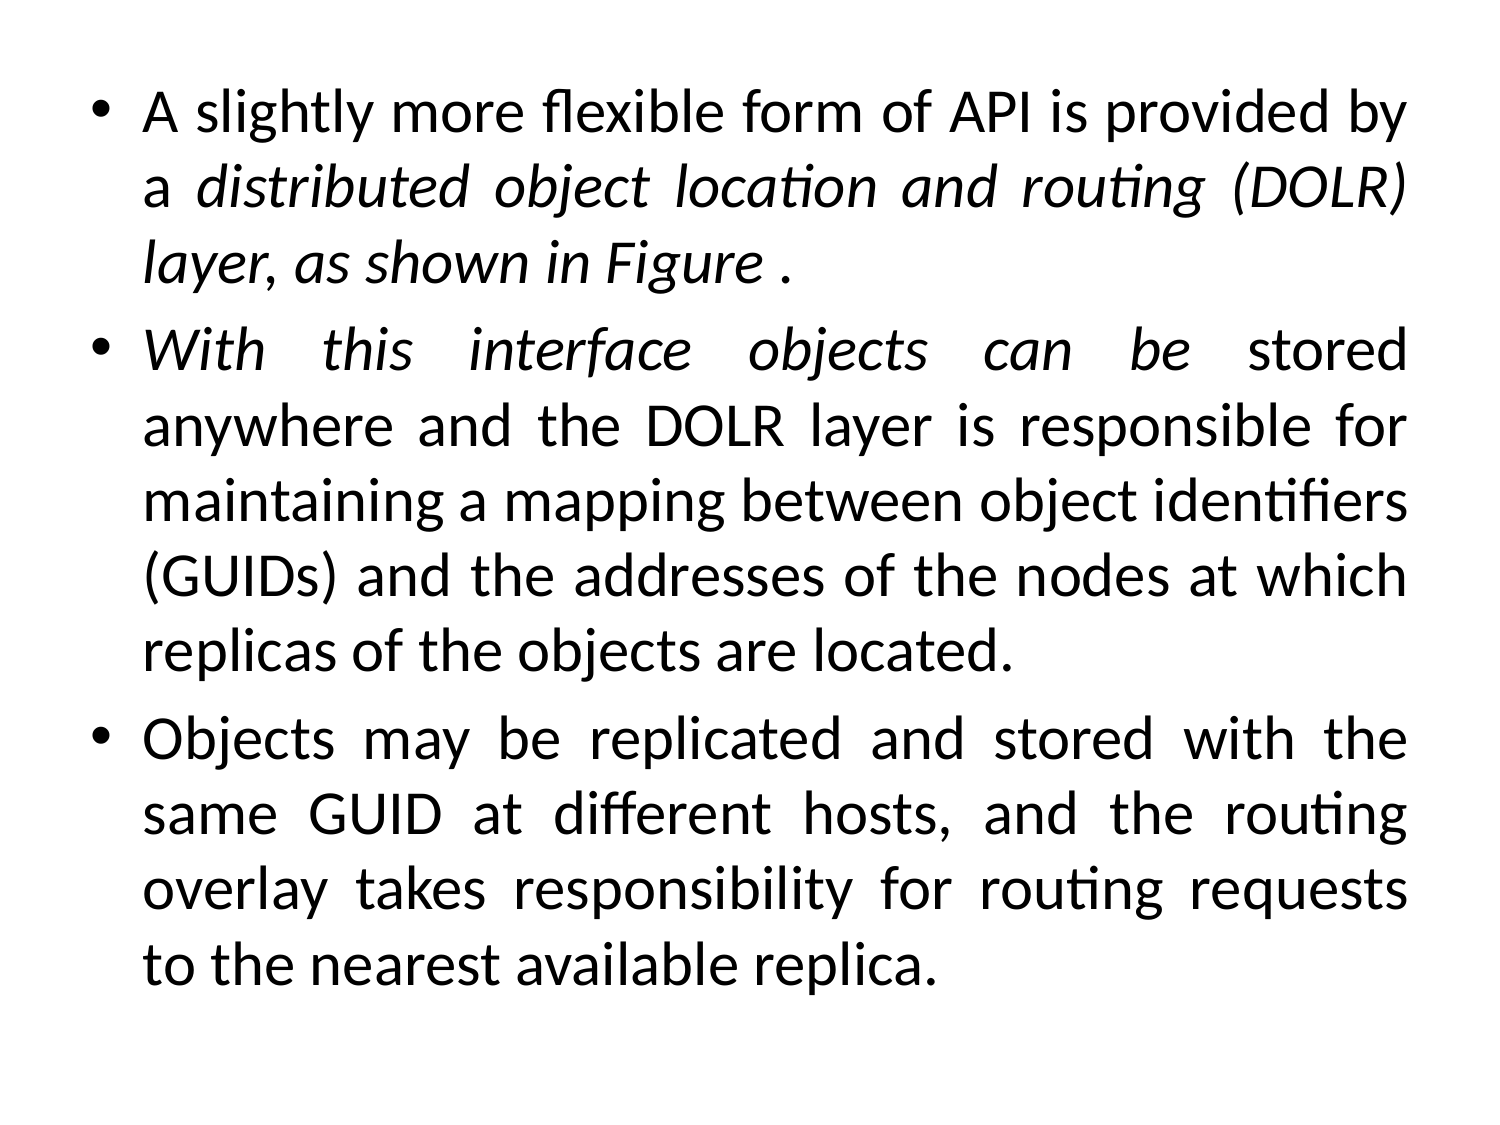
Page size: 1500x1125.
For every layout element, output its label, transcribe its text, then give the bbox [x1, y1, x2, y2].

list A slightly more flexible form of API is provided by a distributed object location and routing (DOLR) layer, as shown in Figure . With this interface objects can be stored anywhere and the DOLR layer is responsible for maintaining a mapping between object identifiers (GUIDs) and the addresses of the nodes at which replicas of the objects are located. Objects may be replicated and stored with the same GUID at different hosts, and the routing overlay takes responsibility for routing requests to the nearest available replica. [75, 62, 1425, 1075]
